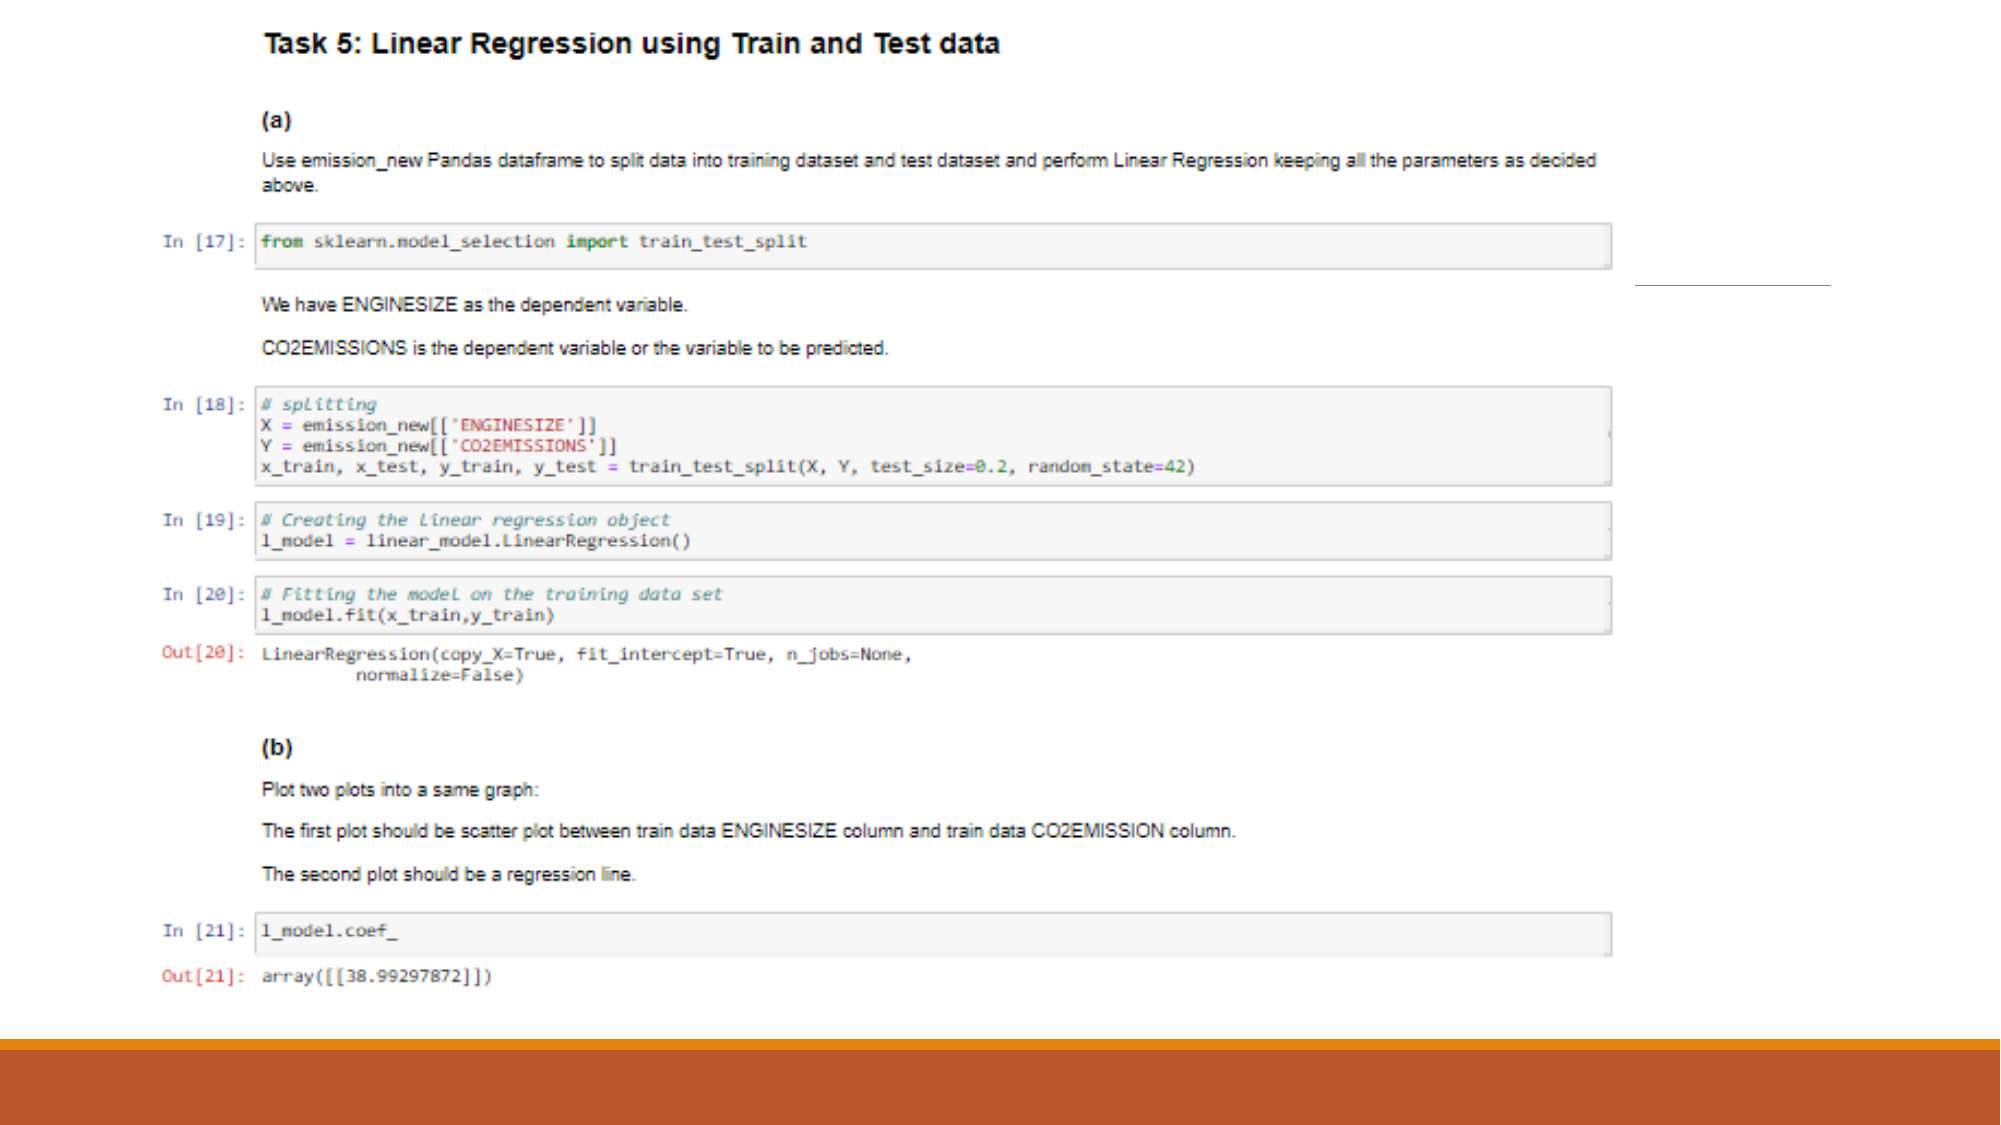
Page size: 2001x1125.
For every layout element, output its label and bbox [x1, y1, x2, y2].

list [99, 22, 1635, 1000]
